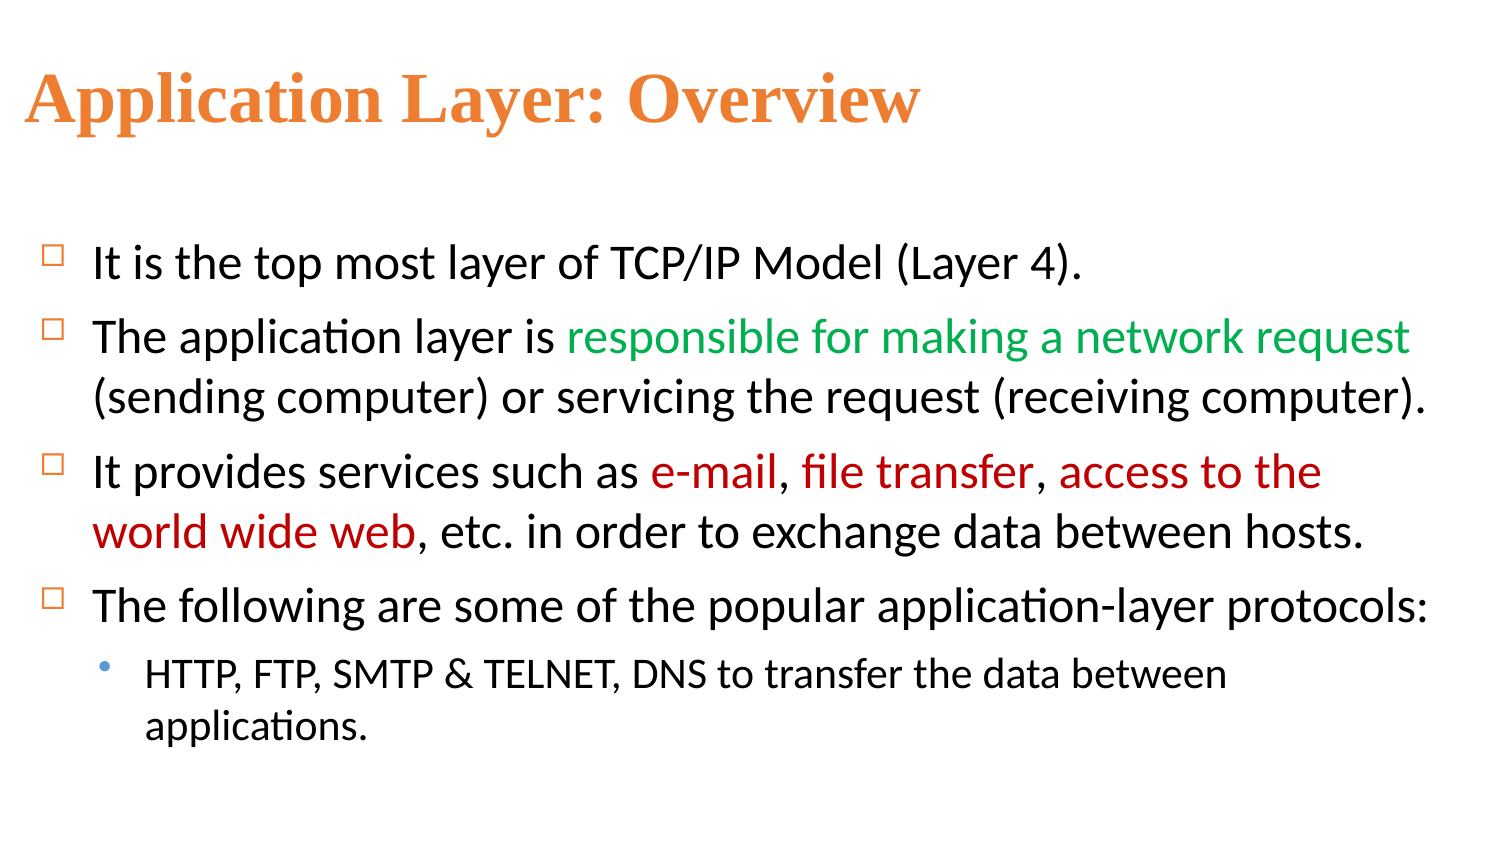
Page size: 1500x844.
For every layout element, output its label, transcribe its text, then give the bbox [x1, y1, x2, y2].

text_box It is the top most layer of TCP/IP Model (Layer 4). The application layer is responsible for making a network request (sending computer) or servicing the request (receiving computer). It provides services such as e-mail, file transfer, access to the world wide web, etc. in order to exchange data between hosts. The following are some of the popular application-layer protocols: HTTP, FTP, SMTP & TELNET, DNS to transfer the data between applications. [24, 221, 1463, 810]
text_box Application Layer: Overview [24, 46, 1325, 140]
